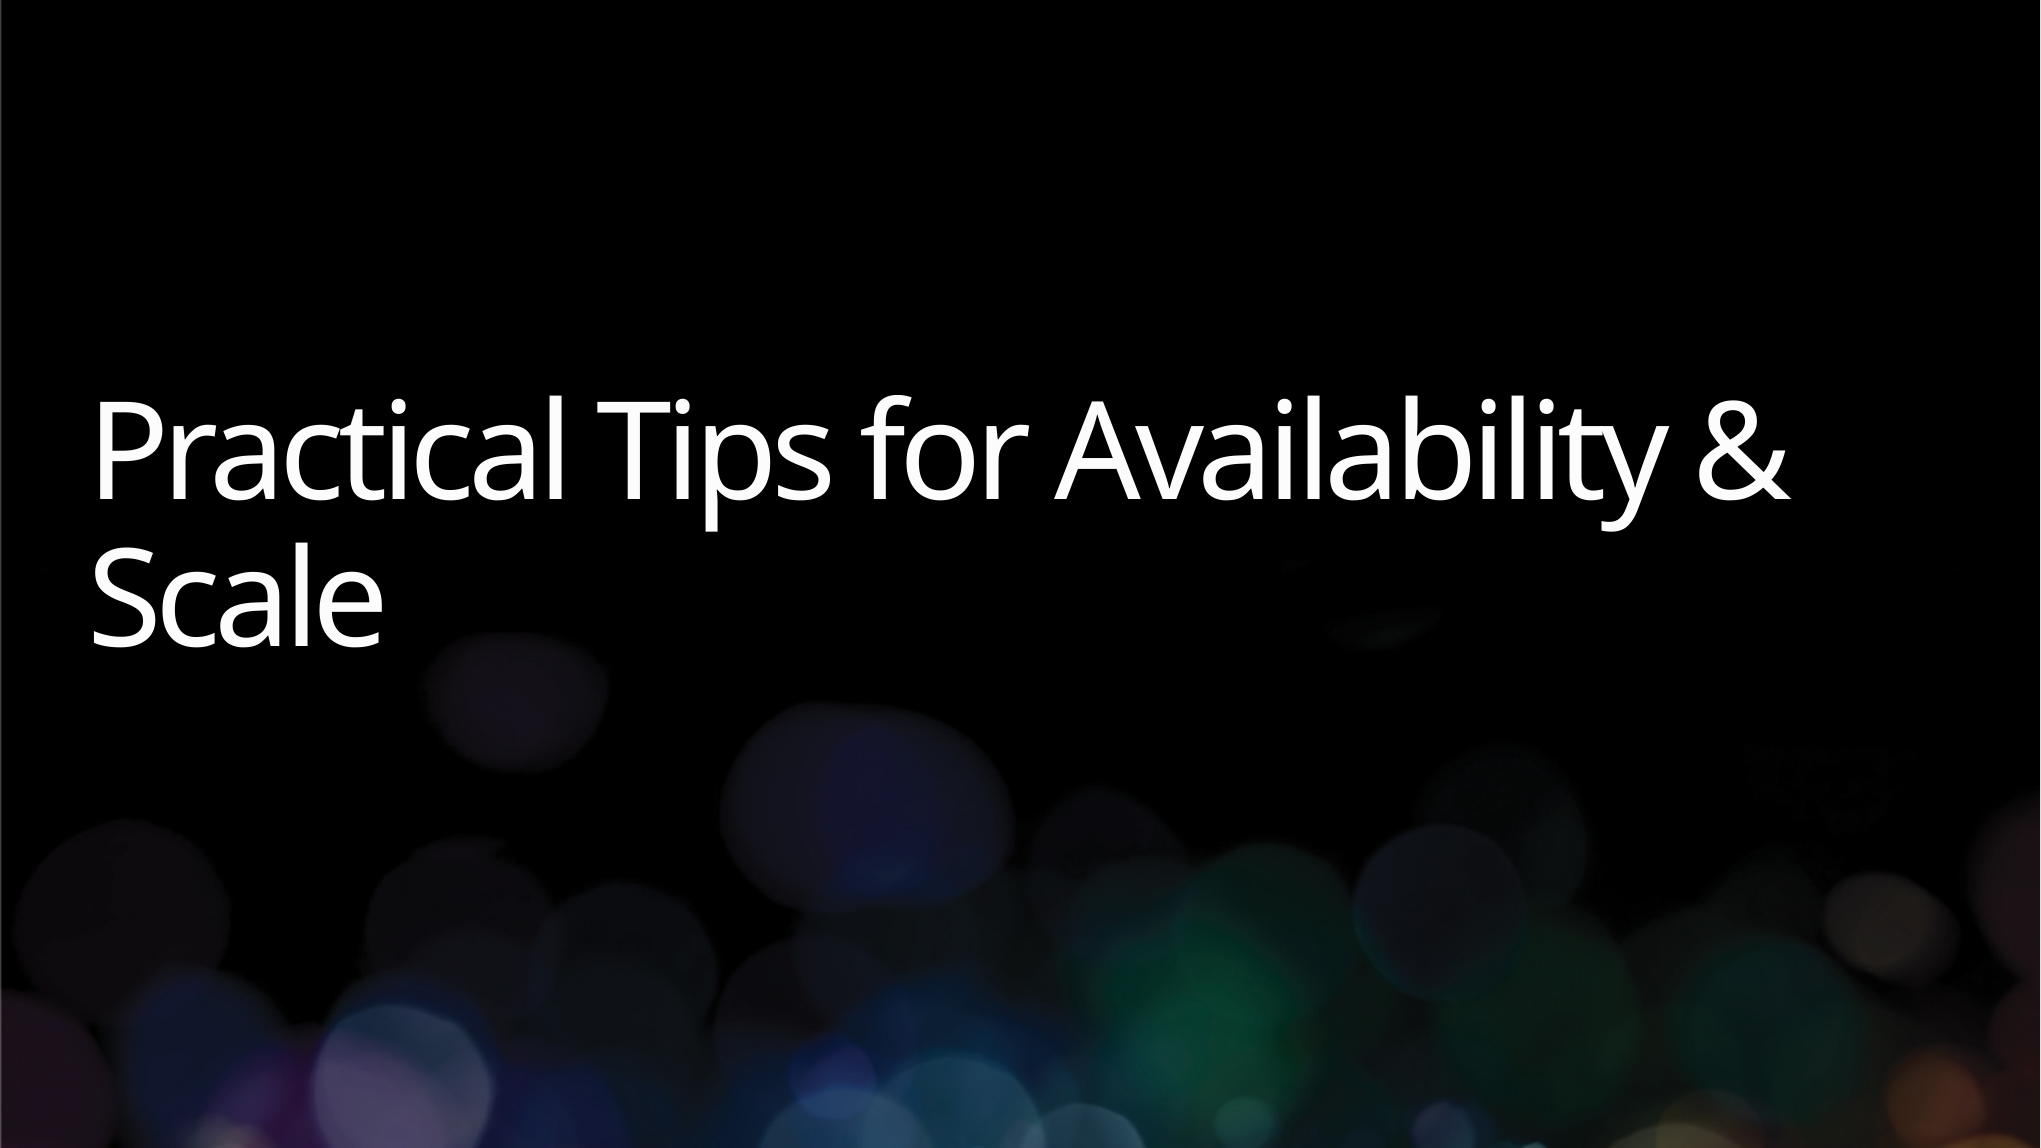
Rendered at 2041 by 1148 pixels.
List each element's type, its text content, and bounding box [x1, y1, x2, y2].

title Practical Tips for Availability & Scale [87, 527, 1953, 676]
picture [0, 0, 2041, 1148]
